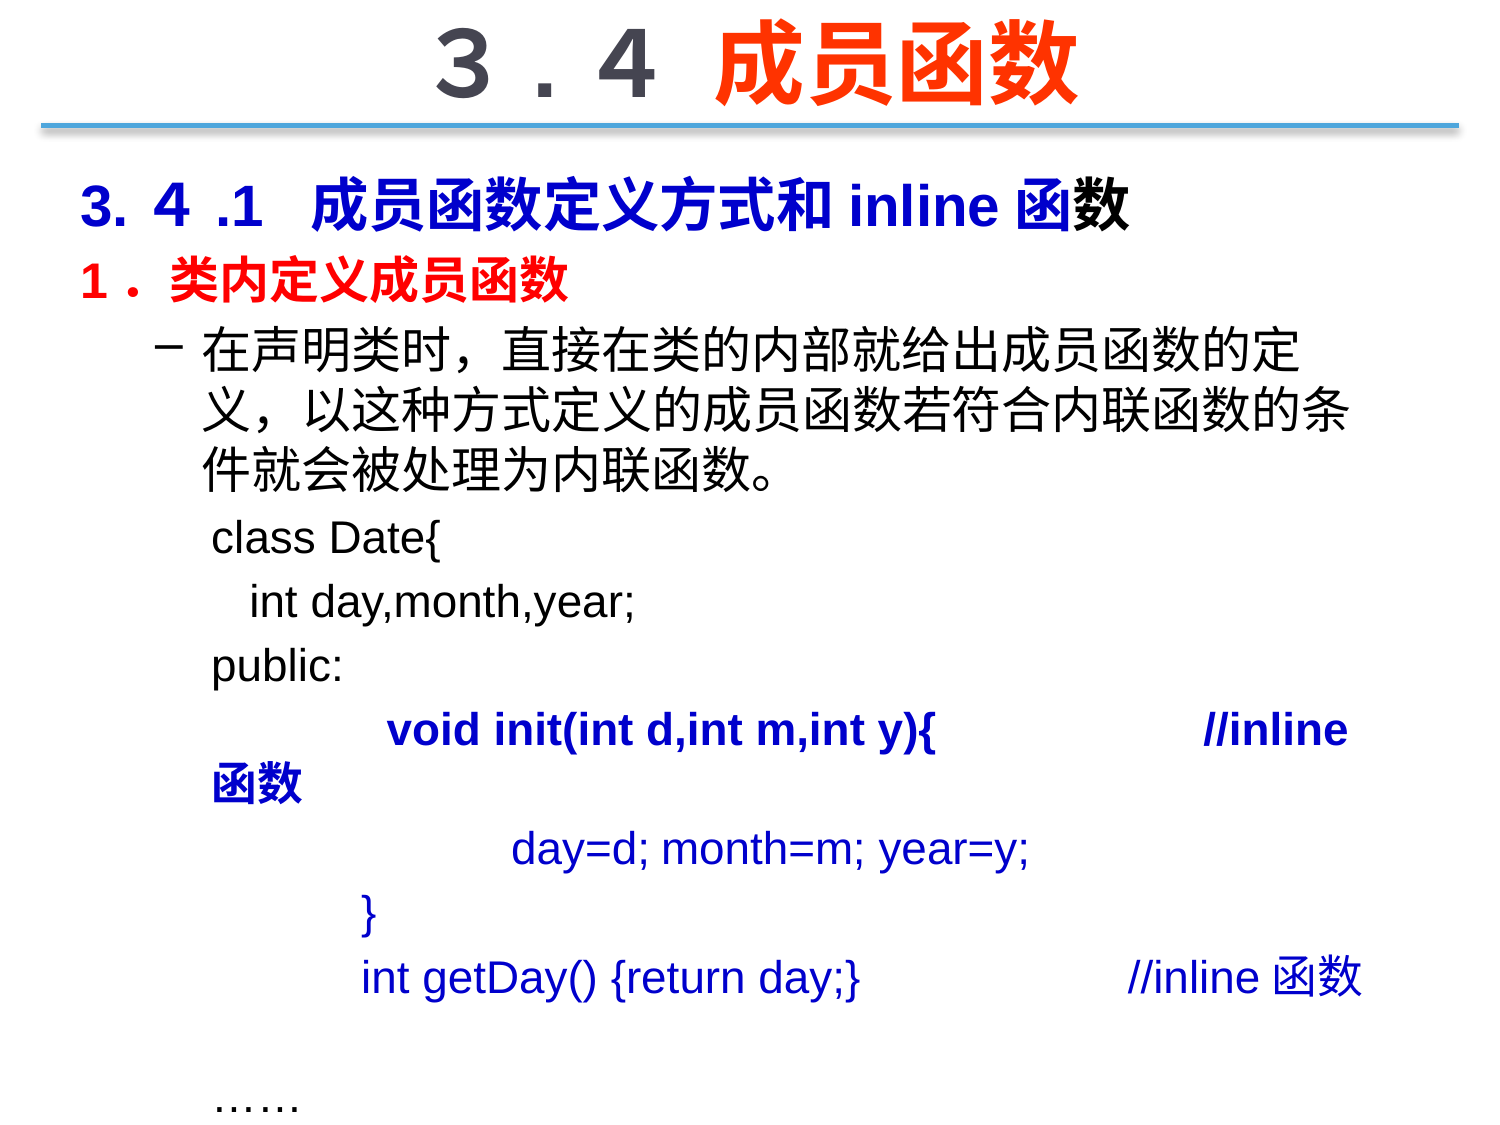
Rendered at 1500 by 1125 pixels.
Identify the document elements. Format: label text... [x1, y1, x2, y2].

text_box ３.４ 成员函数 [112, 19, 1388, 102]
list 3.４.1 成员函数定义方式和inline函数 1．类内定义成员函数 在声明类时，直接在类的内部就给出成员函数的定义，以这种方式定义的成员函数若符合内联函数的条件就会被处理为内联函数。 class Date{ int day,month,year; public: void init(int d,int m,int y){ //inline函数 day=d; month=m; year=y; } int getDay() {return day;} //inline函数 …… }; [64, 160, 1388, 1024]
